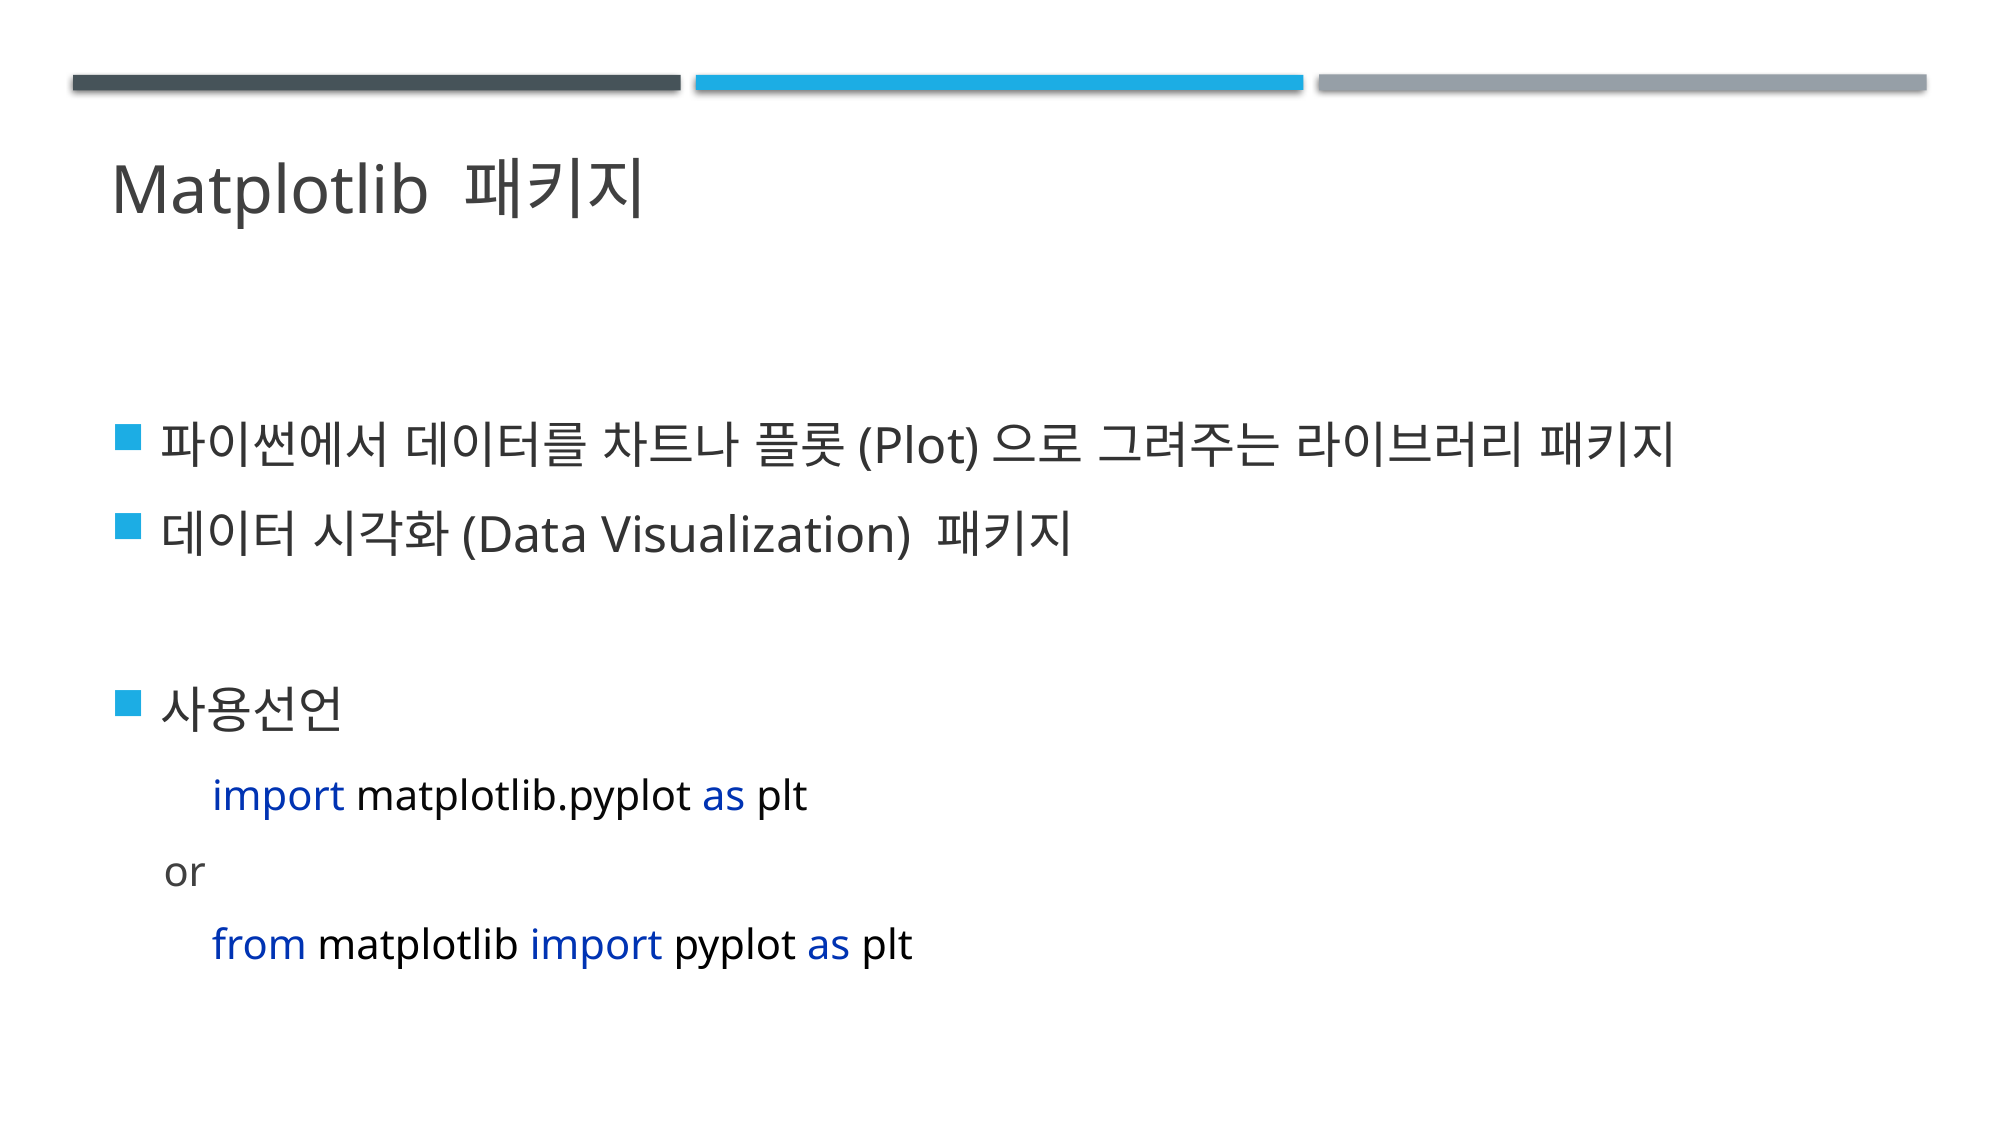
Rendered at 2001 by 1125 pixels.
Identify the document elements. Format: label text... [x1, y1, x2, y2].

list 파이썬에서 데이터를 차트나 플롯(Plot)으로 그려주는 라이브러리 패키지 데이터 시각화(Data Visualization) 패키지 사용선언 or [95, 265, 1905, 1037]
text_box import matplotlib.pyplot as plt [197, 760, 936, 826]
text_box from matplotlib import pyplot as plt [211, 918, 950, 969]
title Matplotlib 패키지 [95, 115, 1905, 235]
